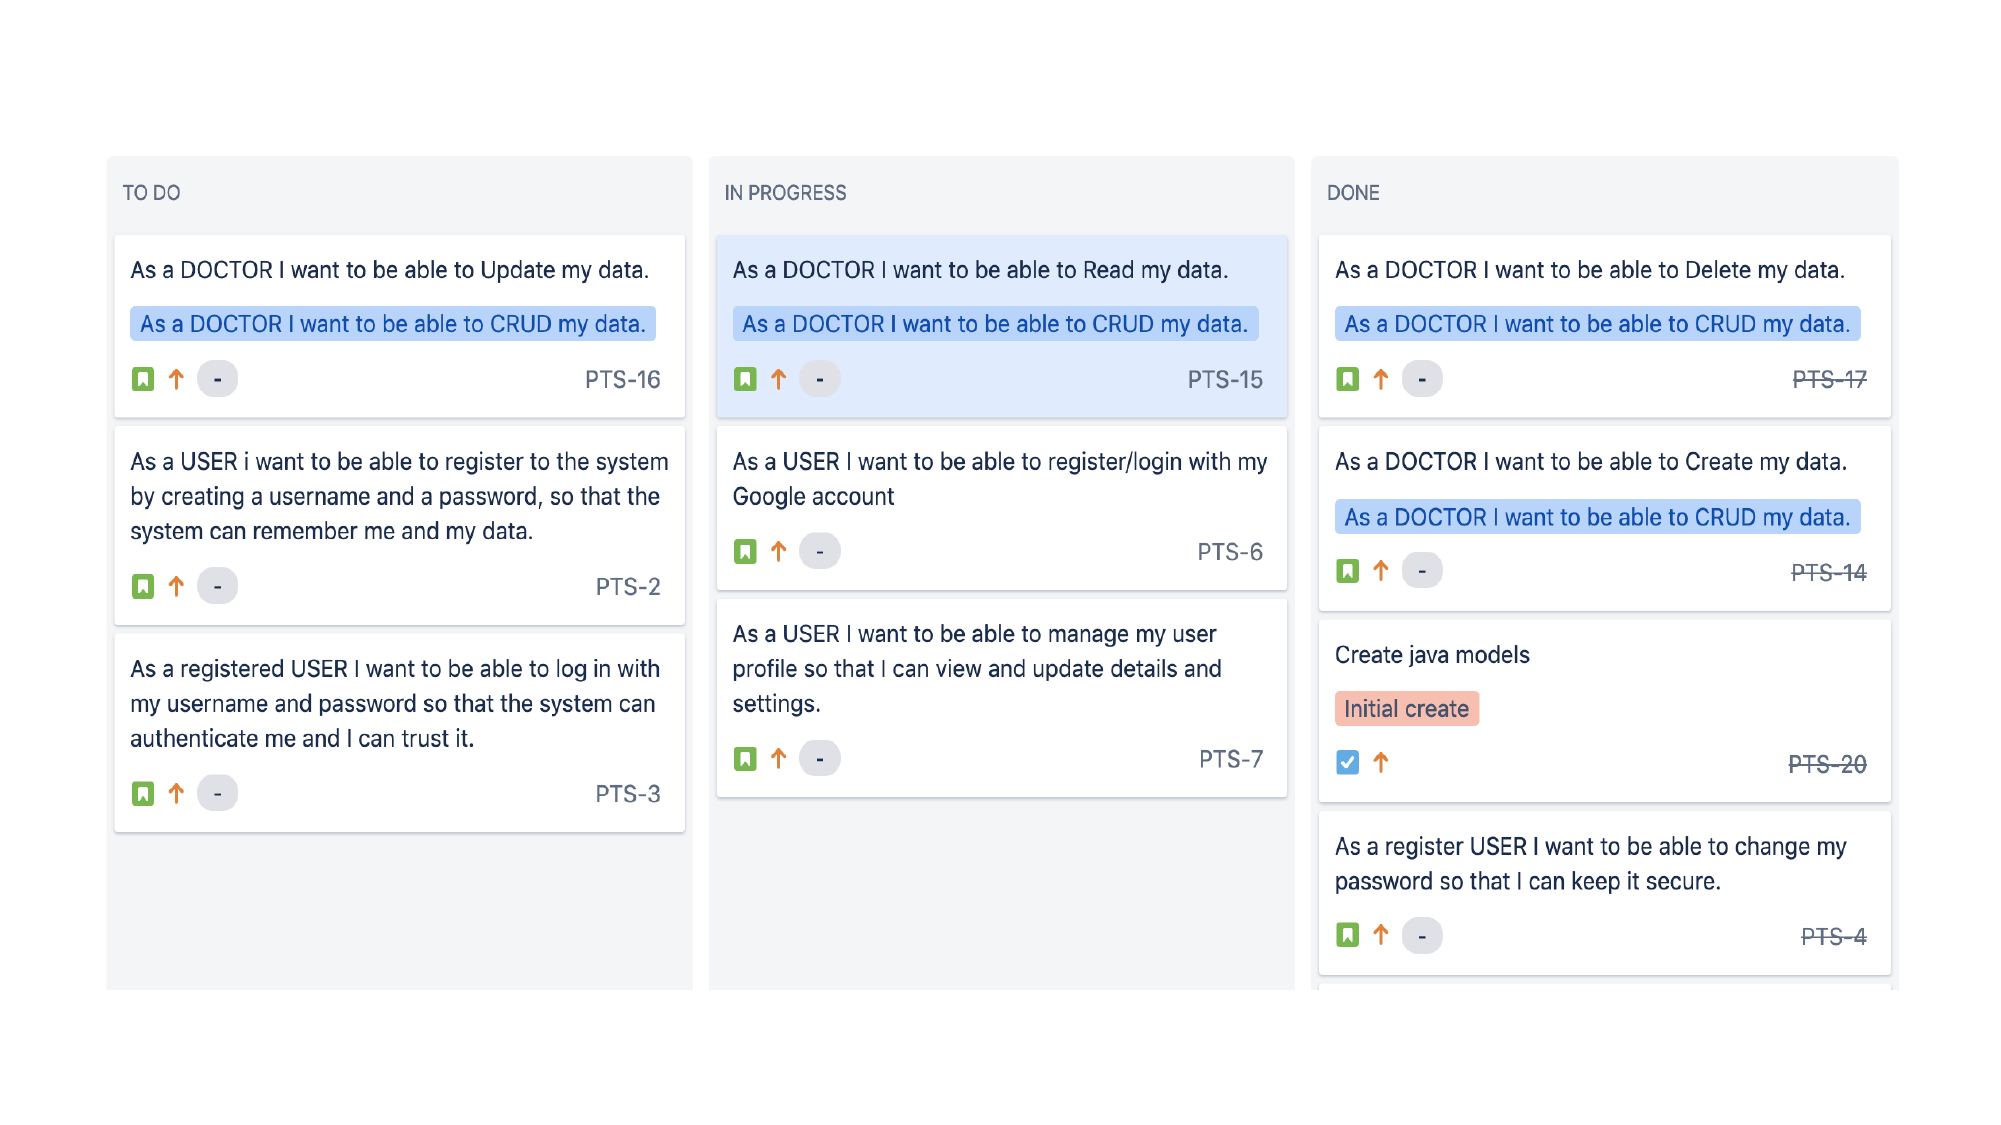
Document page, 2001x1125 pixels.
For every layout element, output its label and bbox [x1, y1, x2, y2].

picture [86, 134, 1914, 990]
